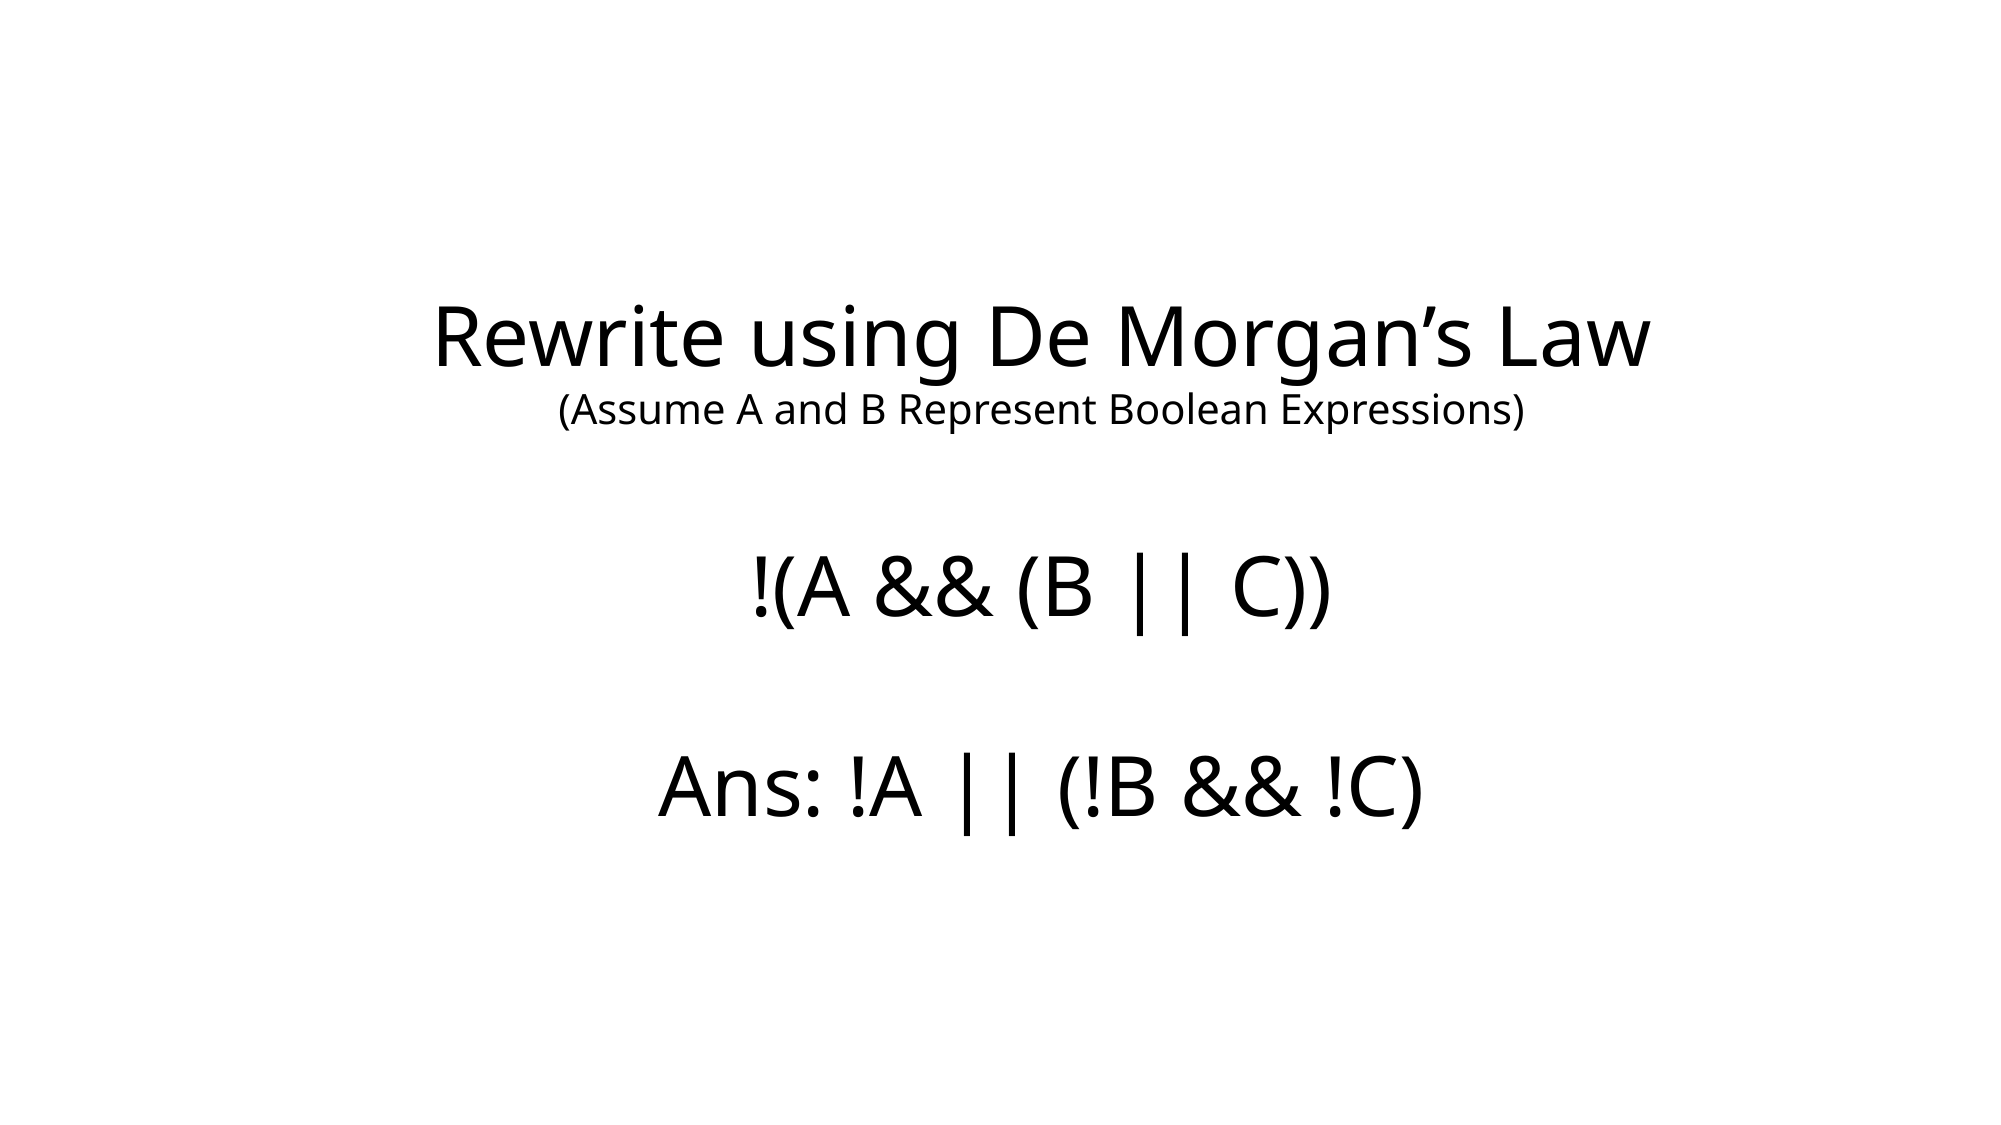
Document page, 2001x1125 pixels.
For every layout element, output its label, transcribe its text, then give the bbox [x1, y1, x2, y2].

text_box Rewrite using De Morgan’s Law (Assume A and B Represent Boolean Expressions) !(A && (B || C)) Ans: !A || (!B && !C) [137, 275, 1946, 841]
